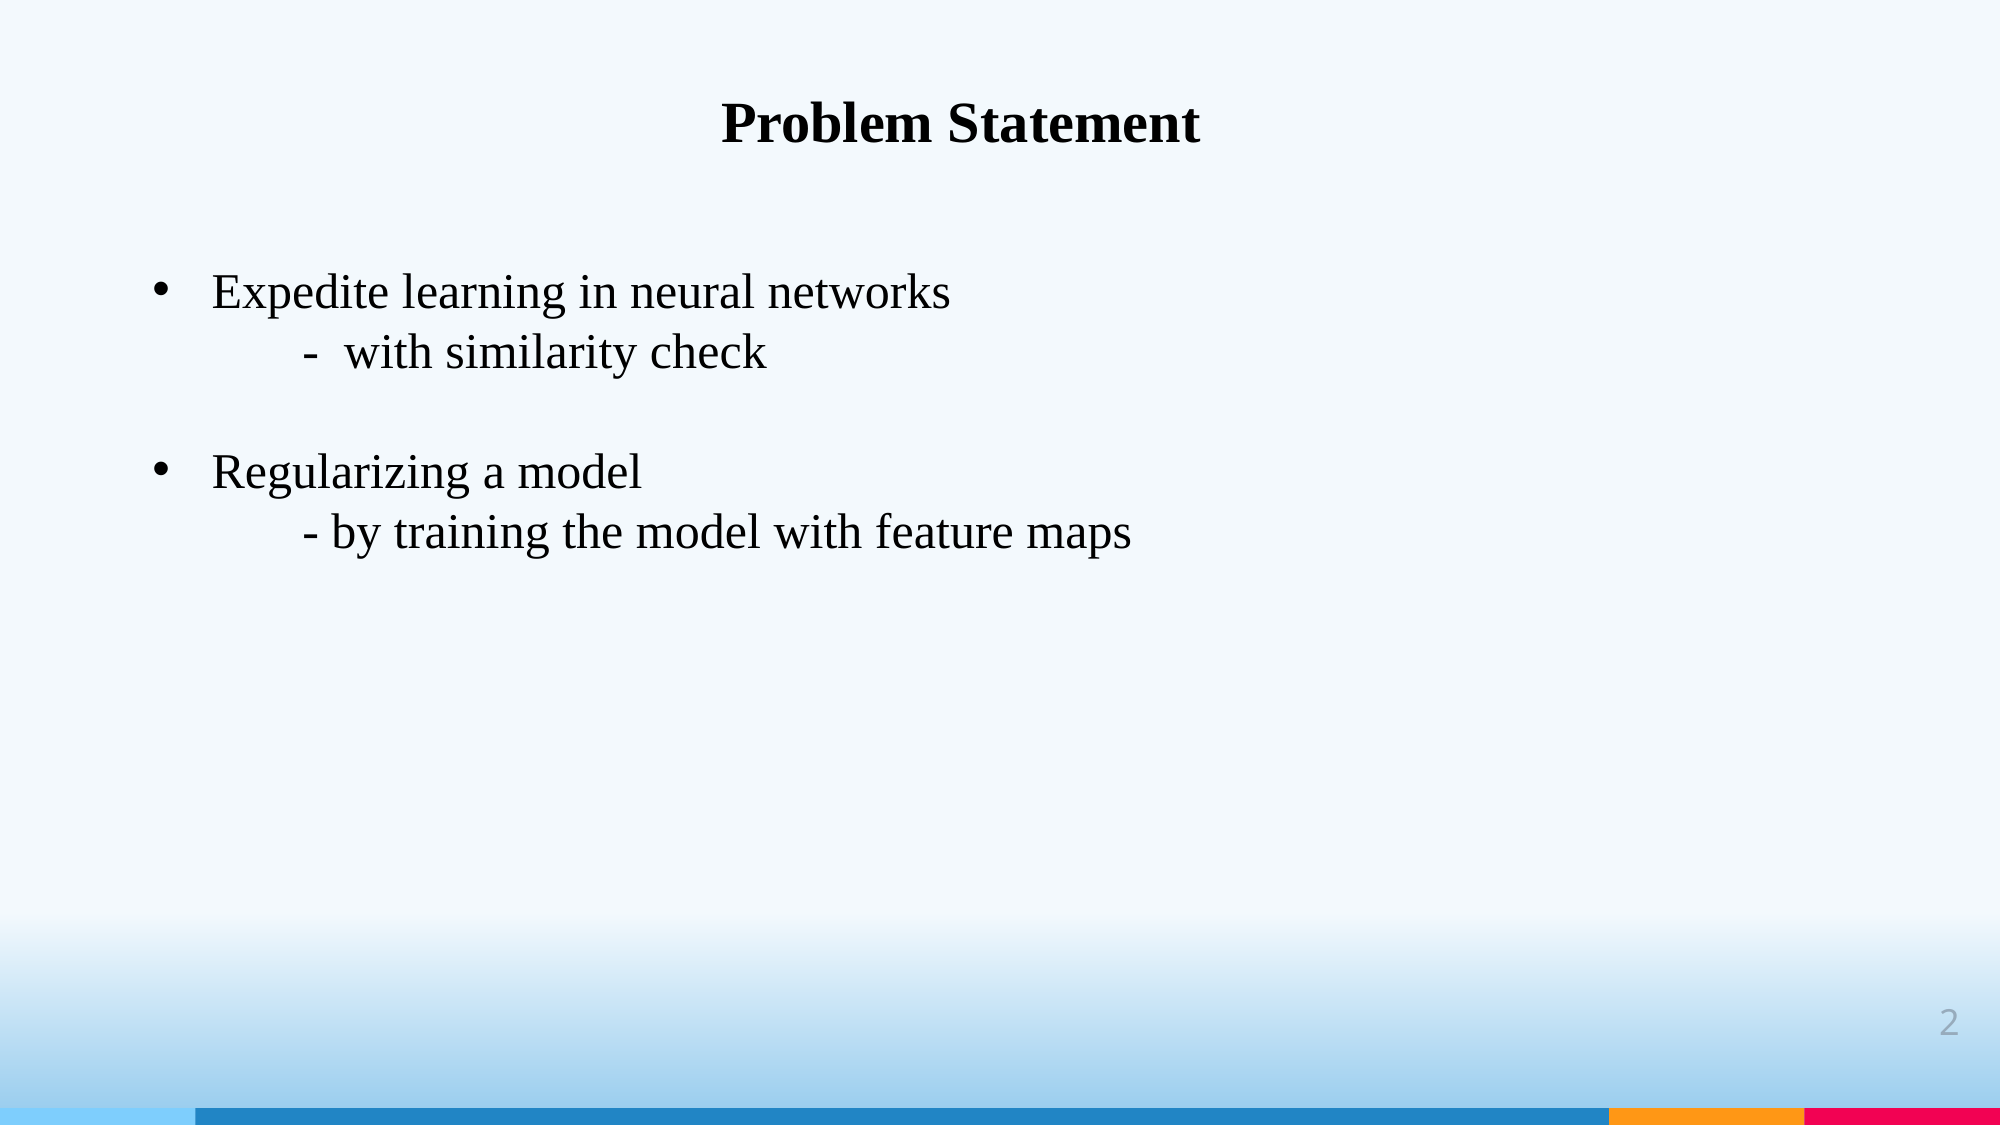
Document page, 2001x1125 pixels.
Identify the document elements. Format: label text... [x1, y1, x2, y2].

text_box Problem Statement [706, 77, 1361, 162]
text_box Expedite learning in neural networks - with similarity check Regularizing a model - by training the model with feature maps [137, 190, 1863, 896]
slide_number 2 [17, 984, 1975, 1096]
